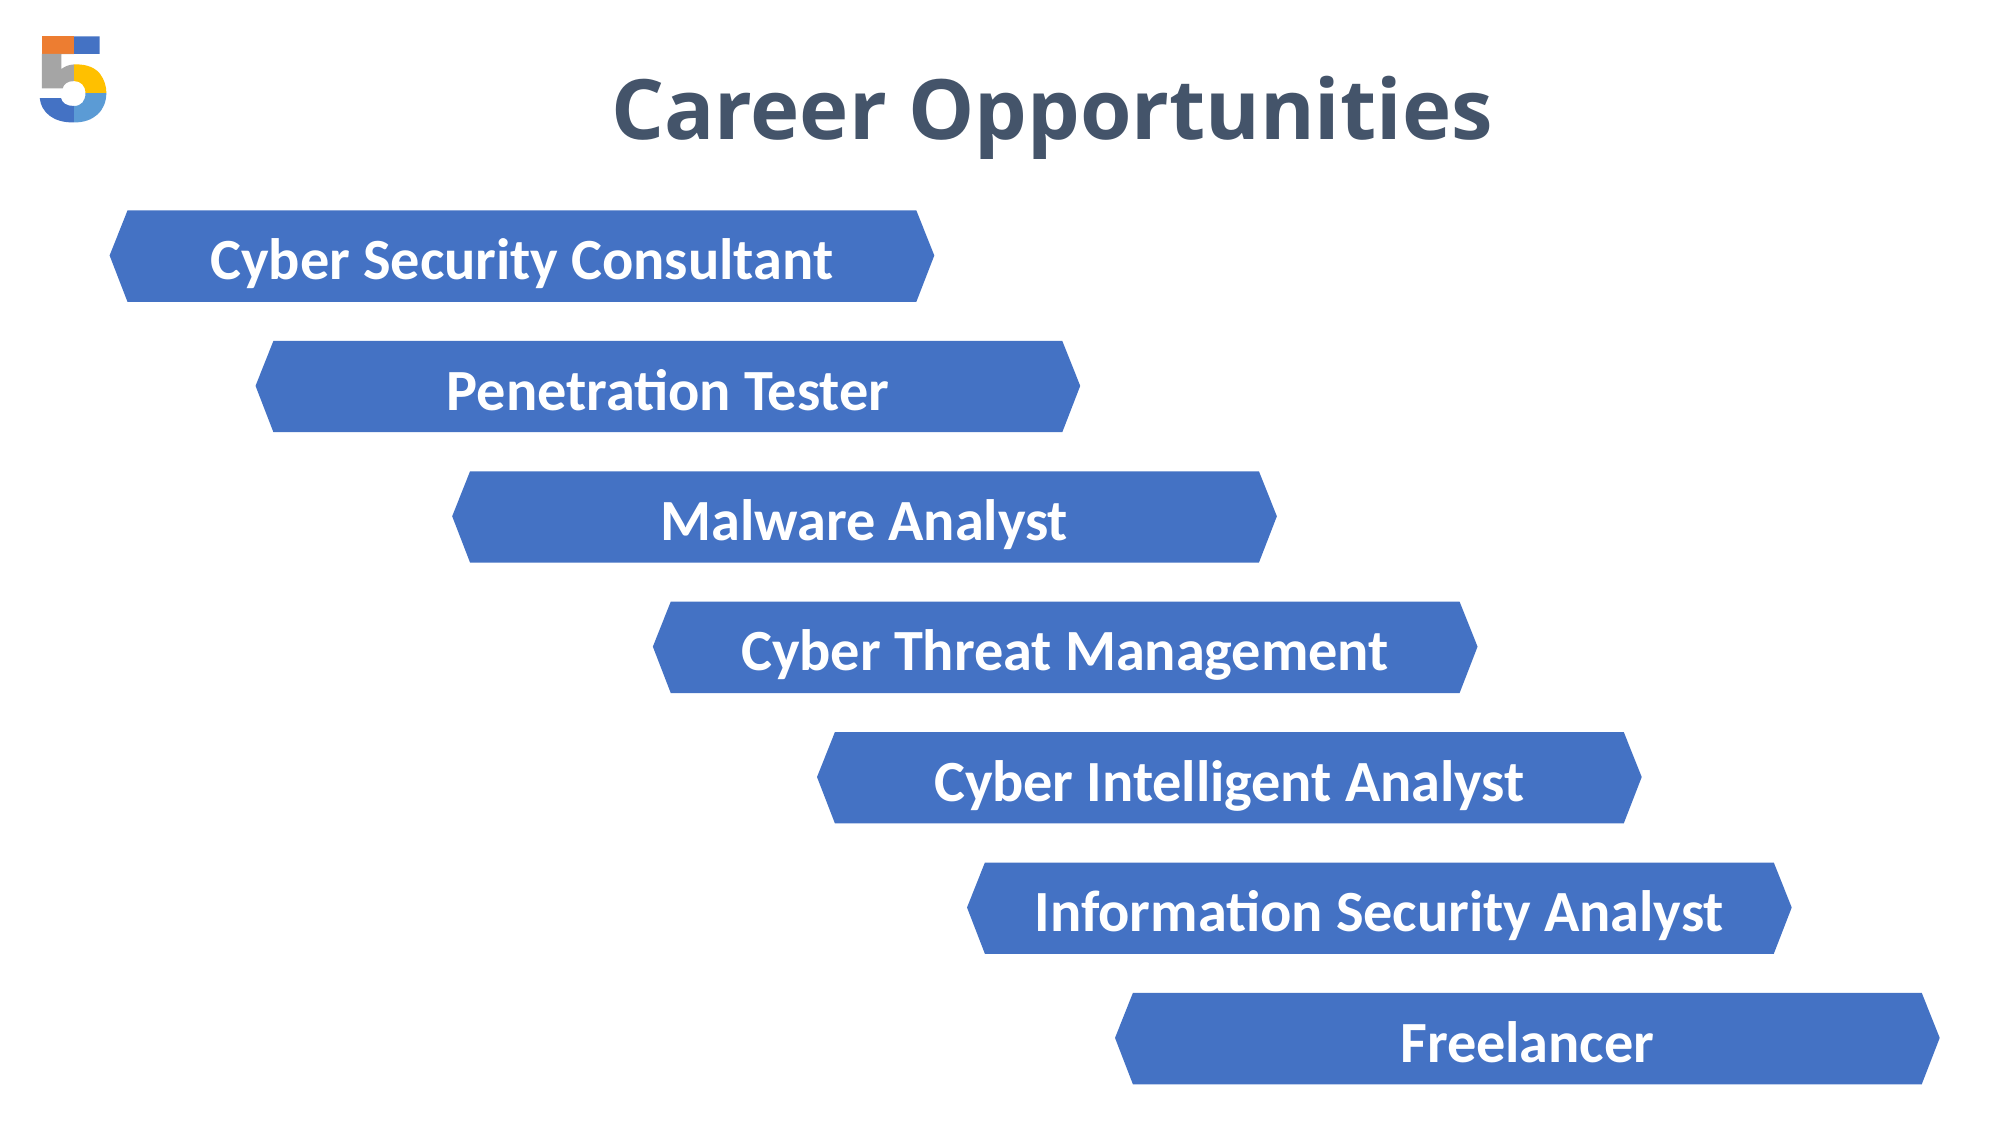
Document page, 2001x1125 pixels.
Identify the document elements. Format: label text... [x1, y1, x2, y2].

text_box Cyber Intelligent Analyst [817, 732, 1642, 824]
text_box Career Opportunities [596, 48, 1509, 164]
text_box Information Security Analyst [967, 862, 1792, 954]
text_box Malware Analyst [452, 471, 1277, 563]
text_box Cyber Security Consultant [109, 210, 935, 302]
text_box Cyber Threat Management [652, 601, 1478, 694]
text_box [39, 36, 107, 123]
text_box Penetration Tester [255, 340, 1081, 433]
text_box Freelancer [1115, 992, 1940, 1085]
